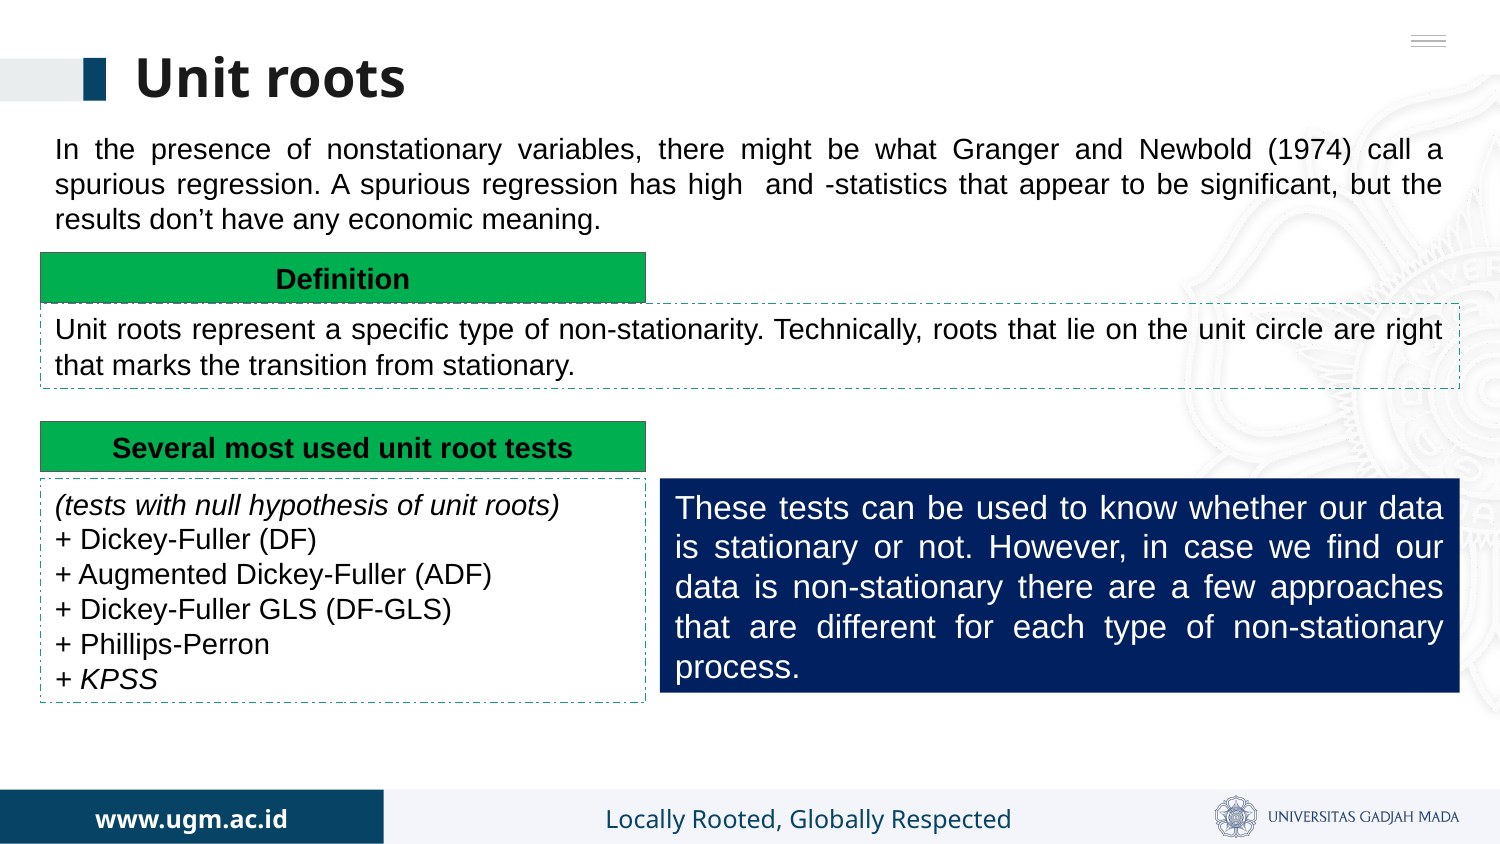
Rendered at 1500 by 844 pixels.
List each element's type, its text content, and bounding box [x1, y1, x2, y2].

text_box These tests can be used to know whether our data is stationary or not. However, in case we find our data is non-stationary there are a few approaches that are different for each type of non-stationary process. [659, 478, 1460, 693]
text_box Definition [40, 252, 646, 303]
text_box Unit roots represent a specific type of non-stationarity. Technically, roots that lie on the unit circle are right that marks the transition from stationary. [40, 303, 1460, 389]
title Unit roots [119, 27, 1500, 131]
picture [1174, 779, 1500, 844]
text_box Several most used unit root tests [40, 421, 646, 472]
text_box (tests with null hypothesis of unit roots) + Dickey-Fuller (DF) + Augmented Dickey-Fuller (ADF) + Dickey-Fuller GLS (DF-GLS) + Phillips-Perron + KPSS [40, 478, 646, 703]
